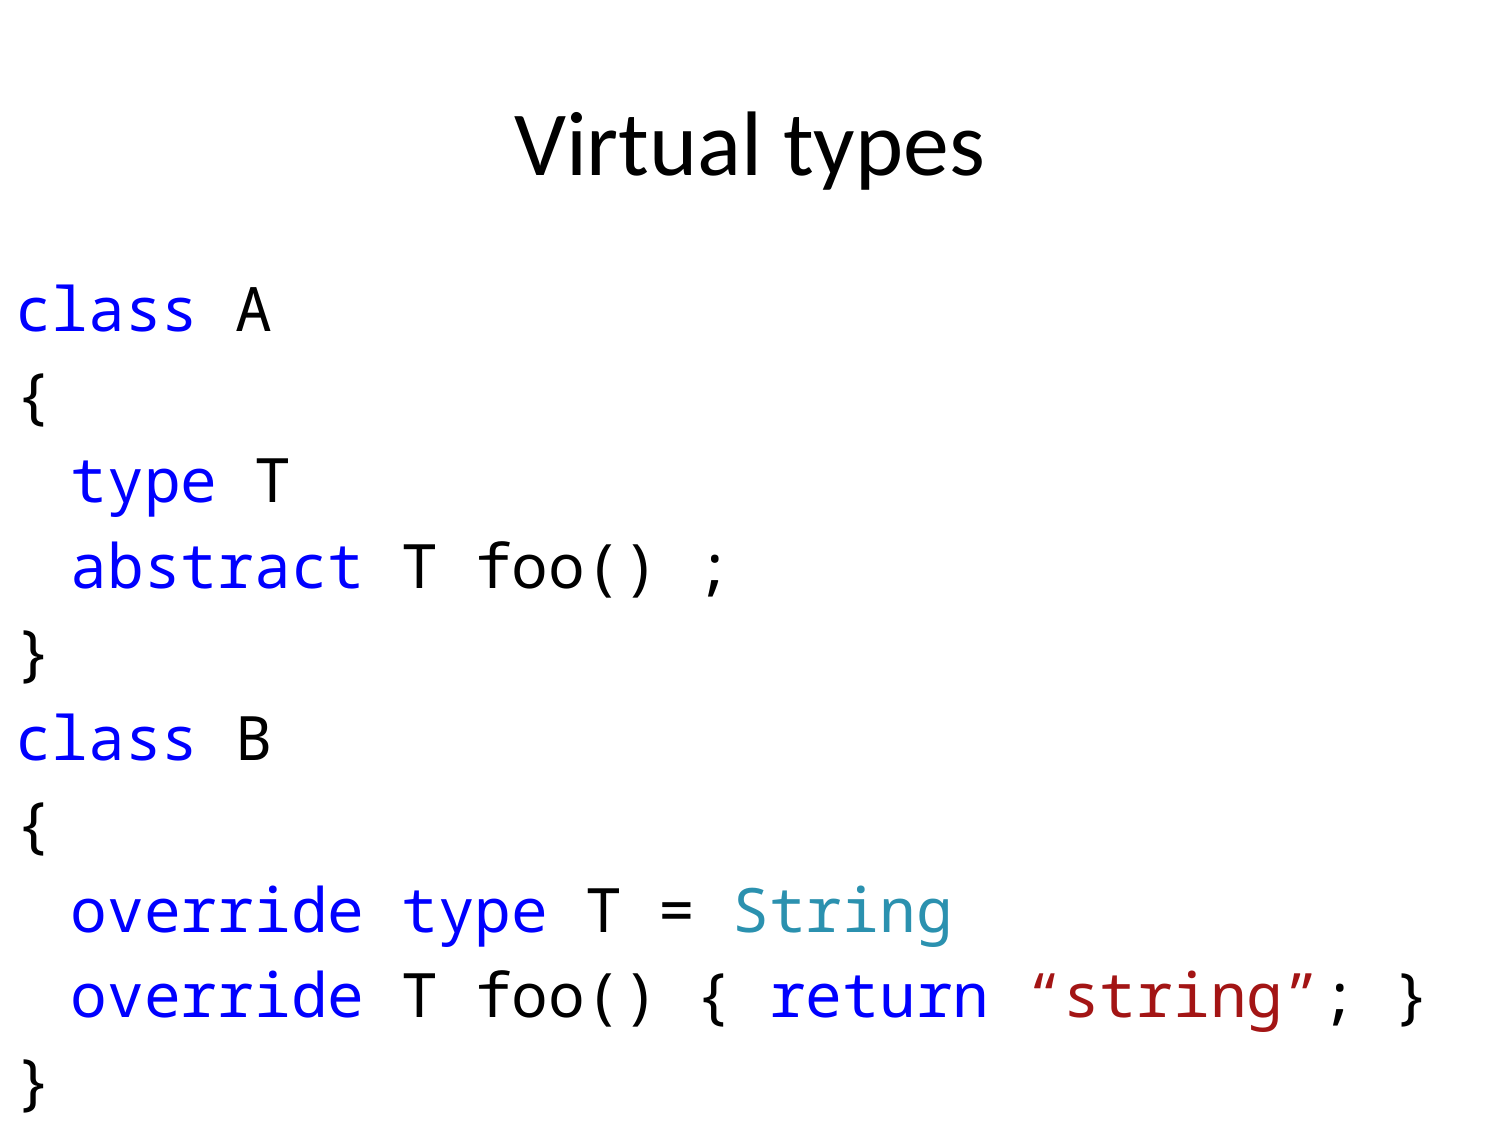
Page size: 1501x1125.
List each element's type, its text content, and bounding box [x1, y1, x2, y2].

title Virtual types [75, 45, 1426, 233]
list class A { type T abstract T foo() ; } class B { override type T = String override T foo() { return “string”; } } [0, 262, 1501, 1125]
